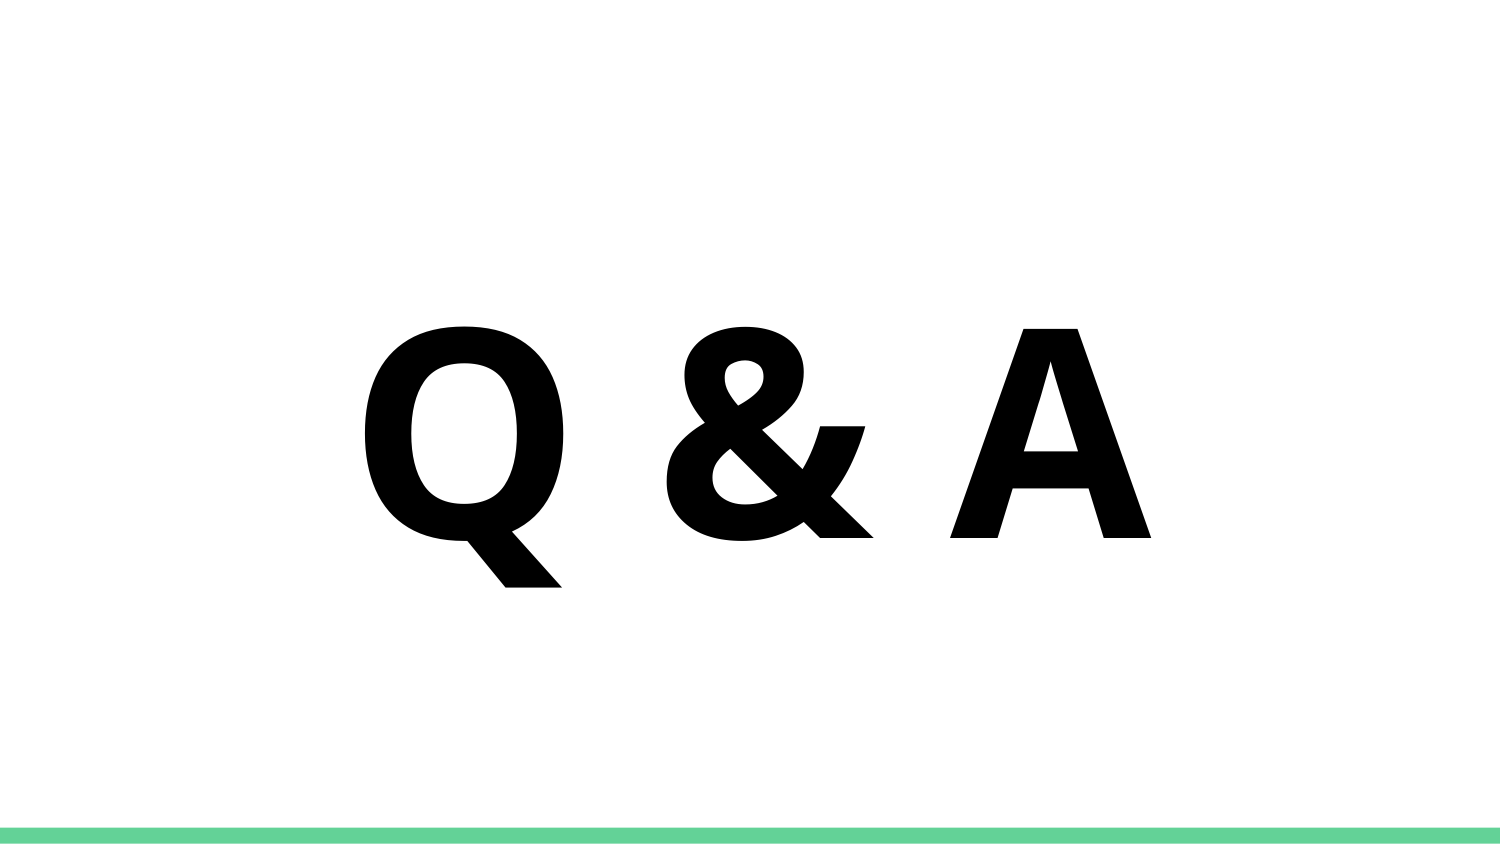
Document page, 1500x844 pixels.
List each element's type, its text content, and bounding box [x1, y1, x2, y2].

title Q & A [51, 251, 1449, 593]
